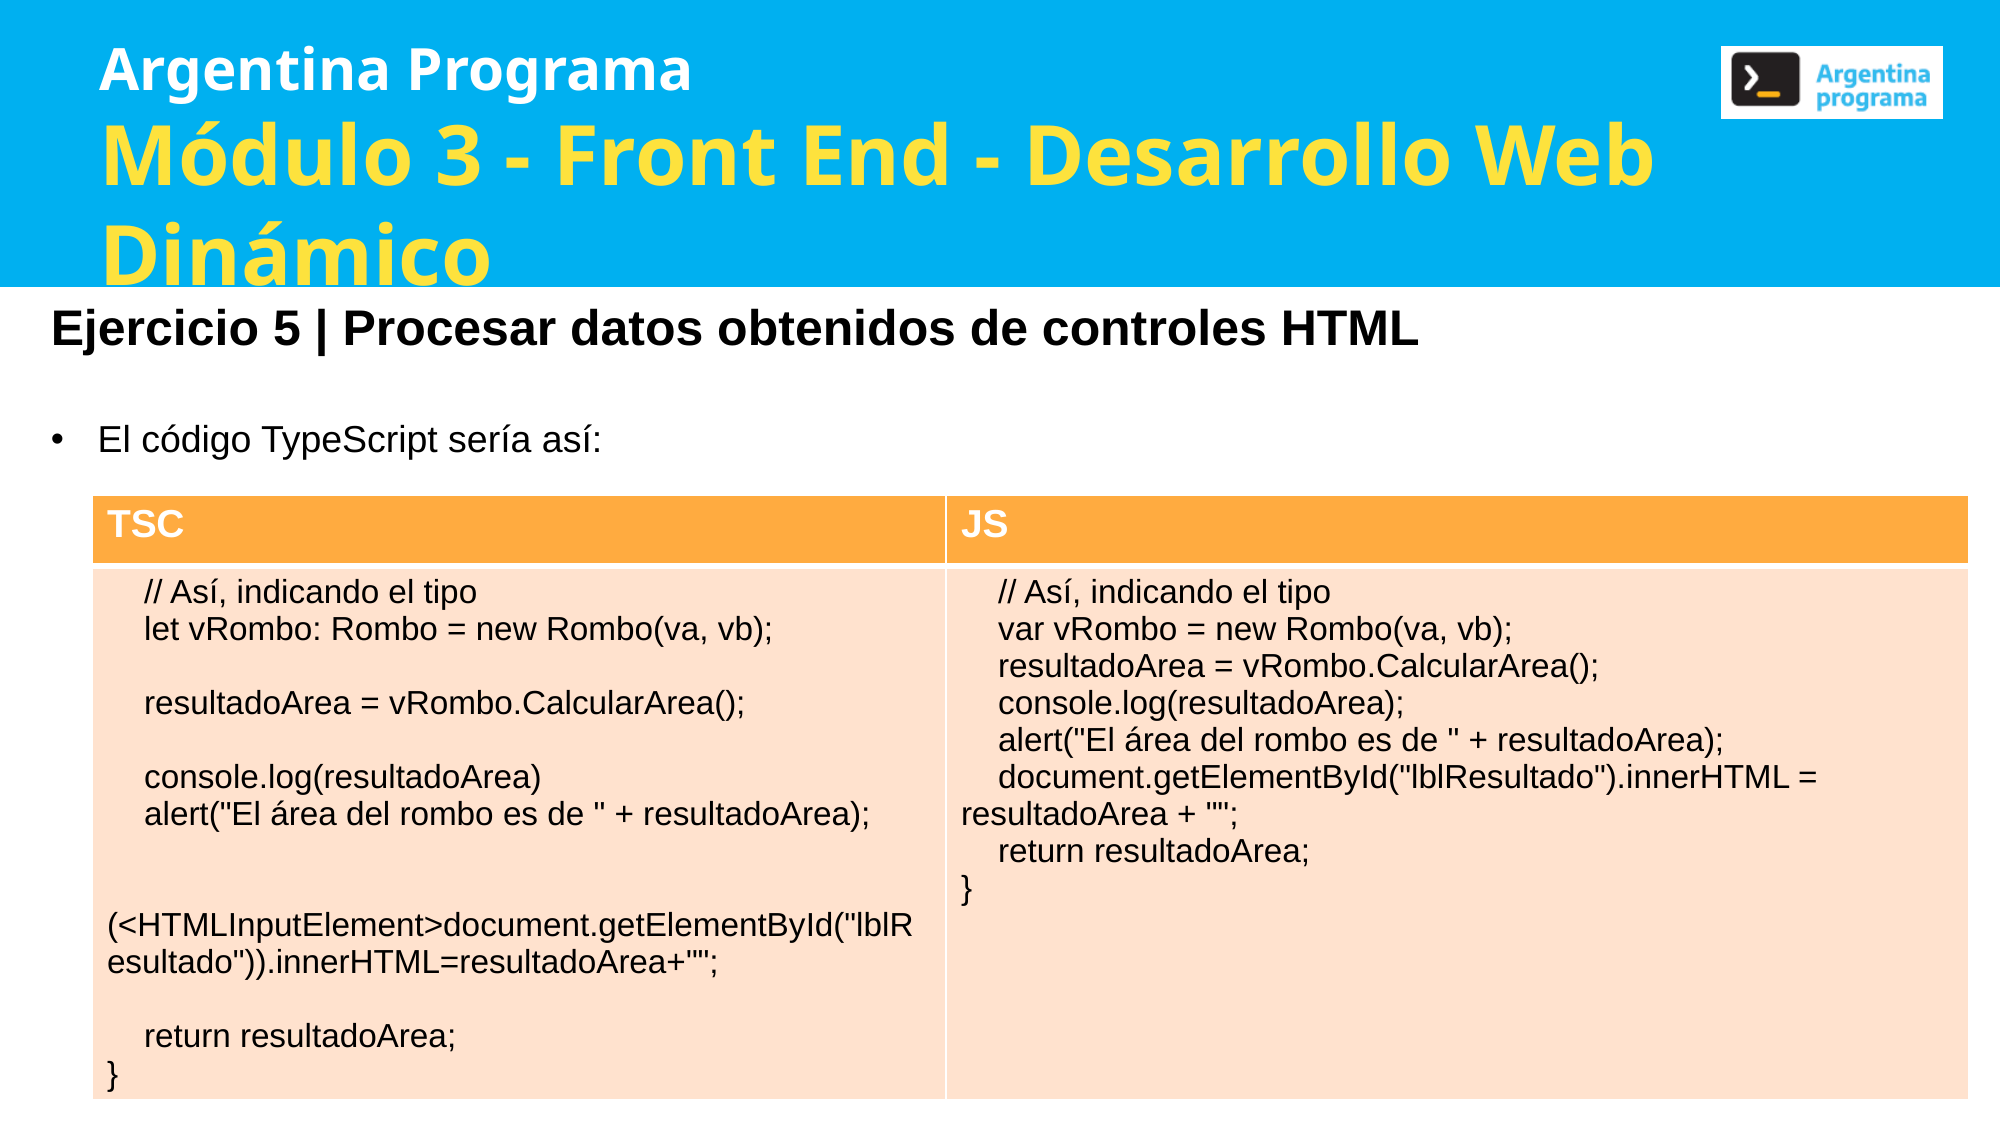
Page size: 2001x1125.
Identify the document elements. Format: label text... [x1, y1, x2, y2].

picture [1722, 47, 1942, 118]
picture [1647, 649, 1796, 799]
table_cell // Así, indicando el tipo let vRombo: Rombo = new Rombo(va, vb); resultadoArea = vRombo.CalcularArea(); console.log(resultadoArea) alert("El área del rombo es de " + resultadoArea); (<HTMLInputElement>document.getElementById("lblResultado")).innerHTML=resultadoArea+""; return resultadoArea; } [93, 569, 945, 1099]
text_box Ejercicio 5 | Procesar datos obtenidos de controles HTML El código TypeScript sería así: [30, 312, 1857, 609]
text_box Argentina Programa Módulo 3 - Front End - Desarrollo Web Dinámico [92, 24, 1901, 222]
table_header JS [947, 496, 1968, 563]
table_header TSC [93, 496, 945, 563]
text_box [0, 0, 2000, 287]
table_cell // Así, indicando el tipo var vRombo = new Rombo(va, vb); resultadoArea = vRombo.CalcularArea(); console.log(resultadoArea); alert("El área del rombo es de " + resultadoArea); document.getElementById("lblResultado").innerHTML = resultadoArea + ""; return resultadoArea; } [947, 569, 1968, 1099]
